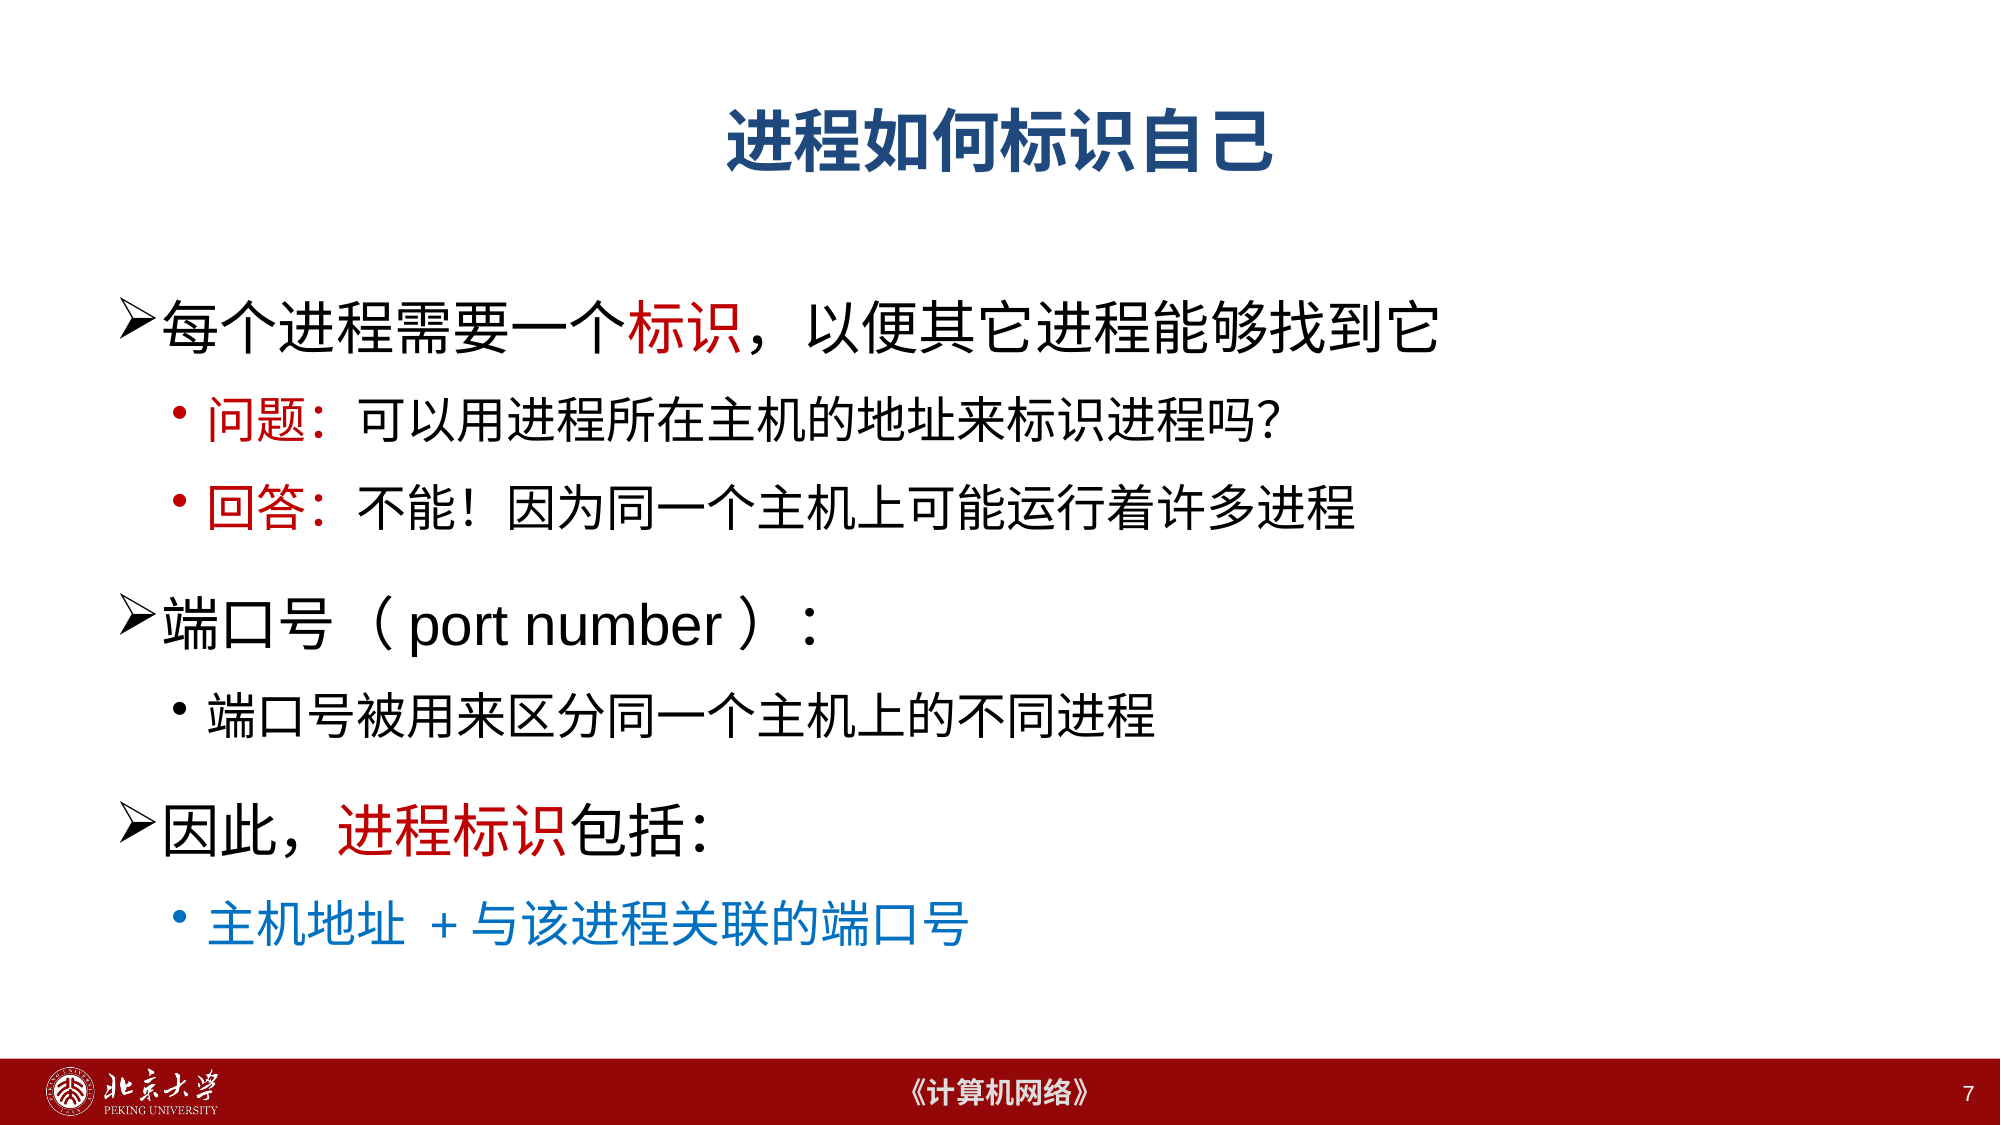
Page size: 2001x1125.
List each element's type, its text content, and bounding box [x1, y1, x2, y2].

title 进程如何标识自己 [99, 45, 1900, 233]
slide_number 7 [1522, 1072, 1990, 1125]
picture [46, 1067, 218, 1116]
list 每个进程需要一个标识，以便其它进程能够找到它 问题：可以用进程所在主机的地址来标识进程吗？ 回答：不能！因为同一个主机上可能运行着许多进程 端口号（port number）： 端口号被用来区分同一个主机上的不同进程 因此，进程标识包括： 主机地址 +与该进程关联的端口号 [99, 262, 1900, 1005]
